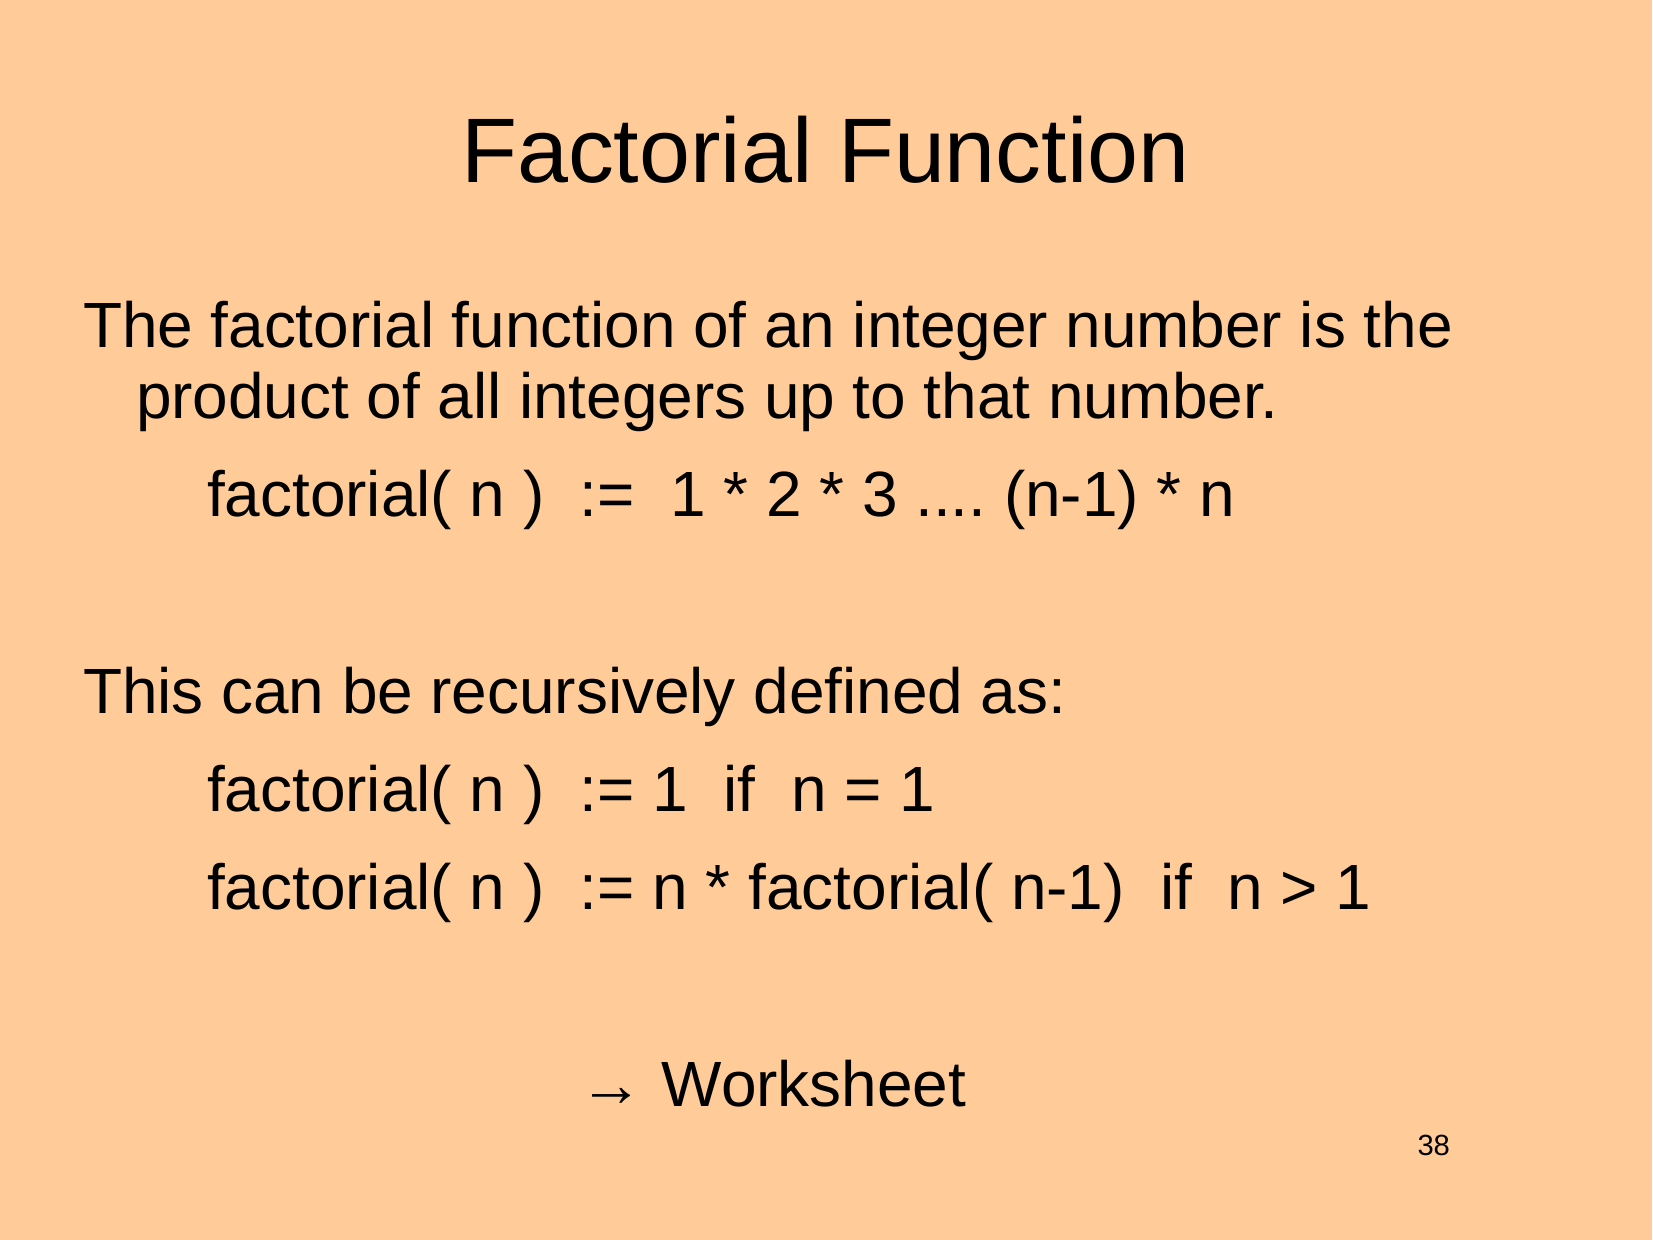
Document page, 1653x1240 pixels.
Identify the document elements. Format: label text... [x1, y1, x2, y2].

slide_number 38 [1416, 1129, 1568, 1173]
list The factorial function of an integer number is the product of all integers up to that number. factorial( n ) := 1 * 2 * 3 .... (n-1) * n This can be recursively defined as: factorial( n ) := 1 if n = 1 factorial( n ) := n * factorial( n-1) if n > 1 → Worksheet [82, 289, 1570, 1123]
title Factorial Function [82, 56, 1570, 249]
